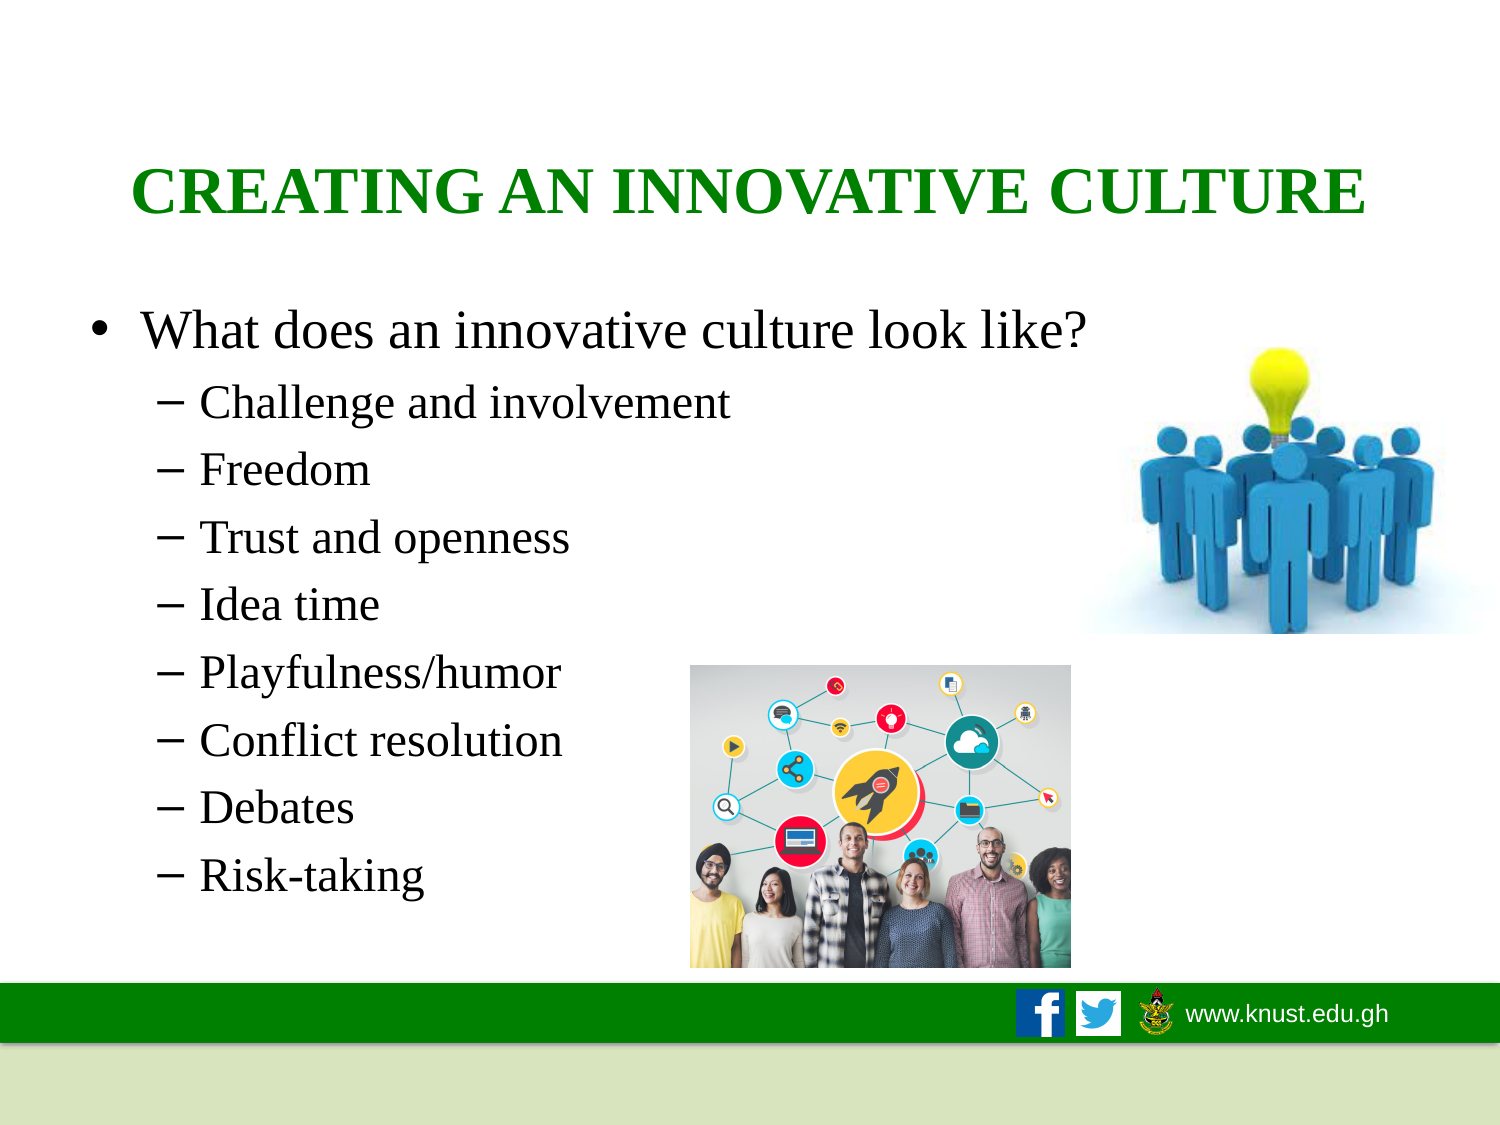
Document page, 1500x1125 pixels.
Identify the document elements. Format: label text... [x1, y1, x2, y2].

picture [1139, 987, 1174, 1035]
picture [690, 665, 1071, 968]
list What does an innovative culture look like? Challenge and involvement Freedom Trust and openness Idea time Playfulness/humor Conflict resolution Debates Risk-taking [75, 286, 1425, 916]
title CREATING AN INNOVATIVE CULTURE [103, 59, 1397, 278]
picture [1016, 989, 1065, 1037]
picture [1069, 347, 1500, 635]
picture [1076, 991, 1121, 1036]
